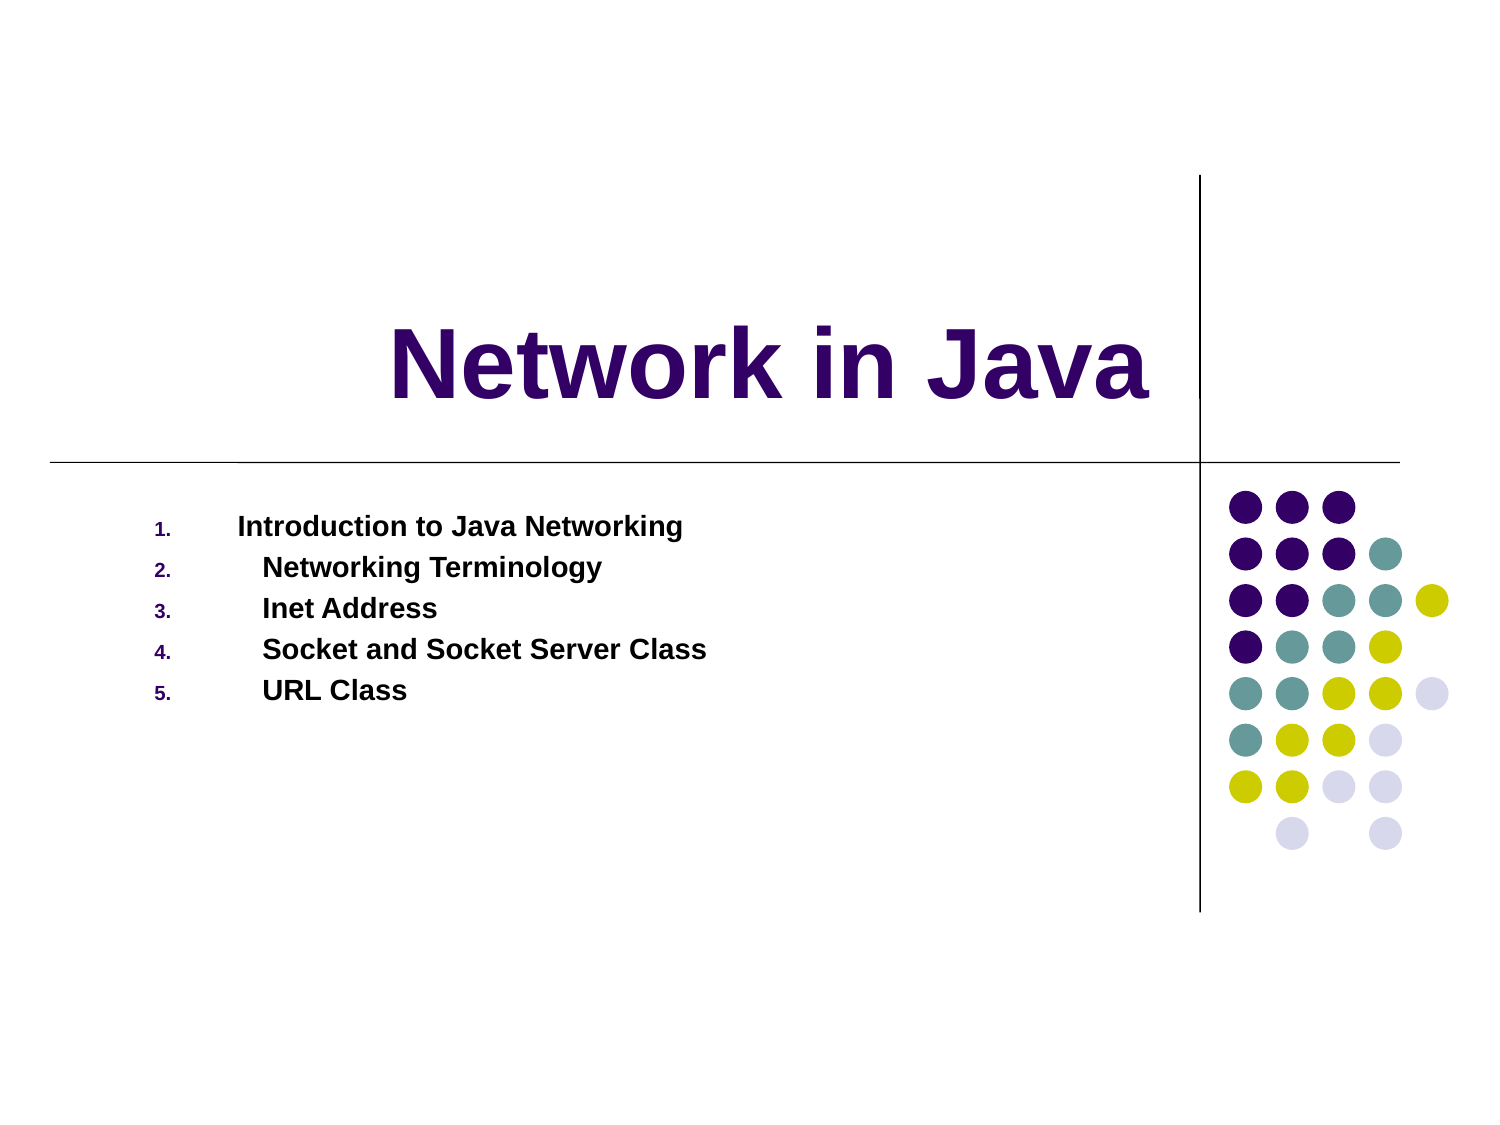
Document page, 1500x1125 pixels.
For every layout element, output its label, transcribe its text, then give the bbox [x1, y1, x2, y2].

subtitle Introduction to Java Networking Networking Terminology Inet Address Socket and Socket Server Class URL Class [139, 500, 1165, 888]
title Network in Java [51, 76, 1165, 427]
